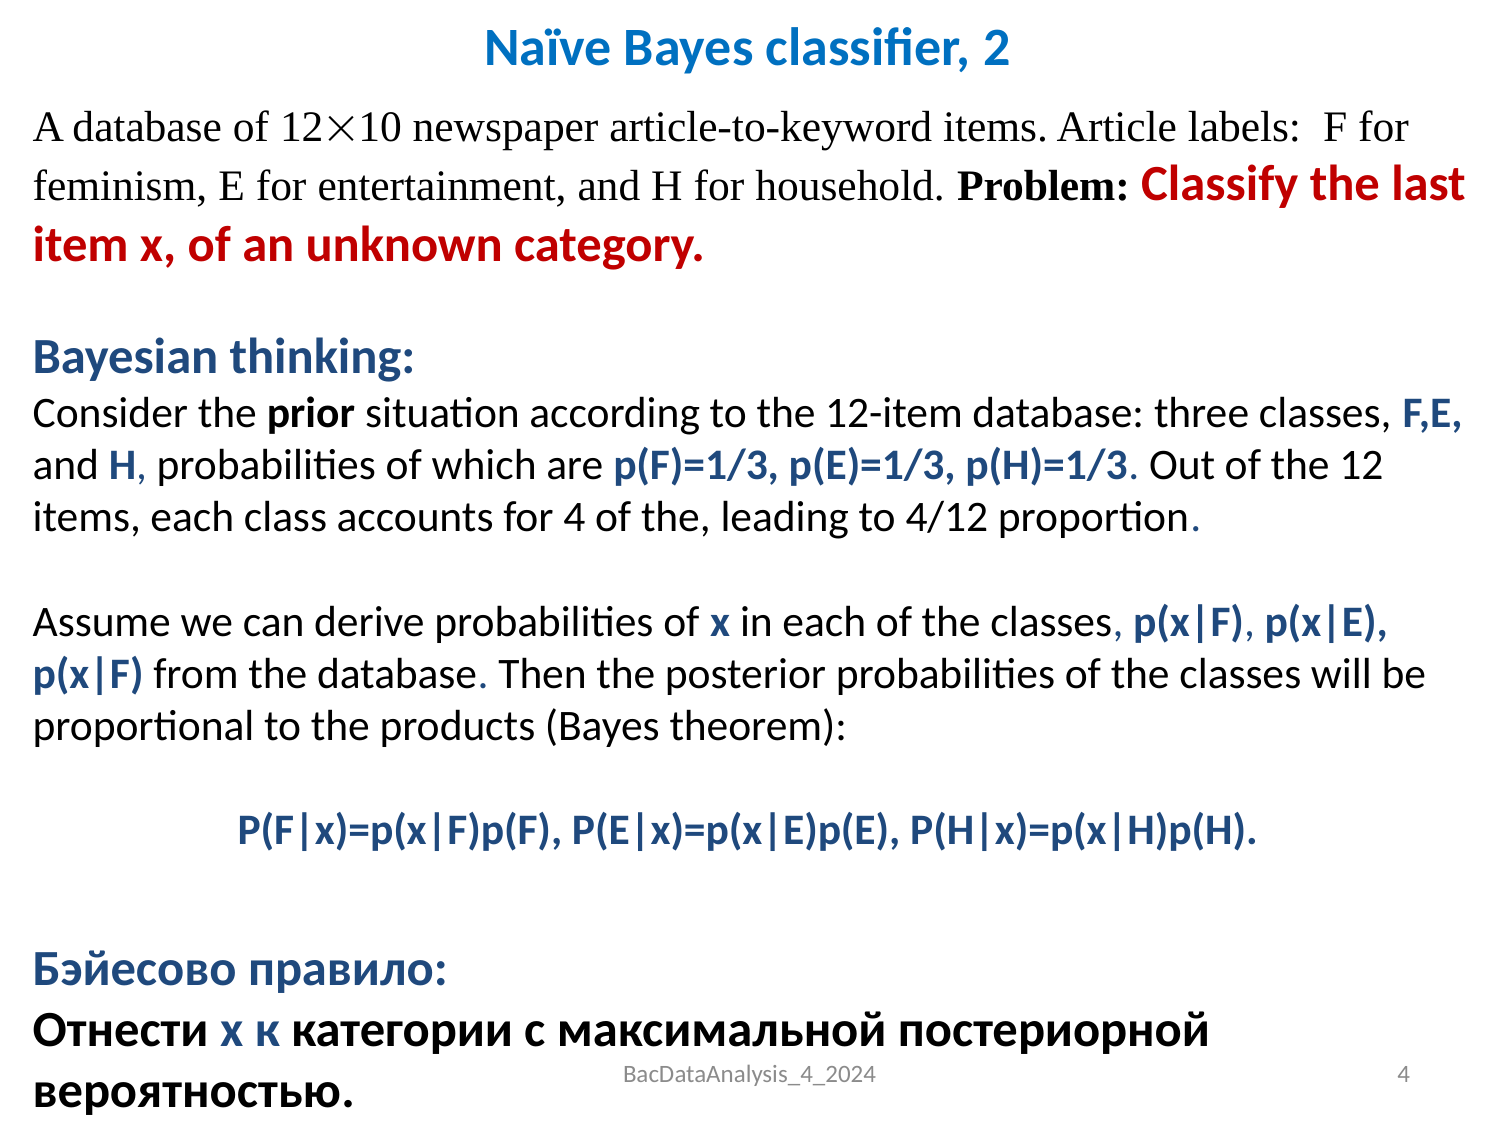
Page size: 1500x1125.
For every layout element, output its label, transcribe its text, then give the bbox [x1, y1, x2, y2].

slide_number 4 [1074, 1042, 1425, 1103]
footer BacDataAnalysis_4_2024 [512, 1042, 988, 1103]
list A database of 1210 newspaper article-to-keyword items. Article labels: F for feminism, E for entertainment, and H for household. Problem: Classify the last item x, of an unknown category. Bayesian thinking: Consider the prior situation according to the 12-item database: three classes, F,E, and H, probabilities of which are p(F)=1/3, p(E)=1/3, p(H)=1/3. Out of the 12 items, each class accounts for 4 of the, leading to 4/12 proportion. Assume we can derive probabilities of x in each of the classes, p(x|F), p(x|E), p(x|F) from the database. Then the posterior probabilities of the classes will be proportional to the products (Bayes theorem): P(F|x)=p(x|F)p(F), P(E|x)=p(x|E)p(E), P(H|x)=p(x|H)p(H). Бэйесово правило: Отнести x к категории с максимальной постериорной вероятностью. [17, 90, 1483, 1125]
title Naïve Bayes classifier, 2 [29, 3, 1466, 85]
